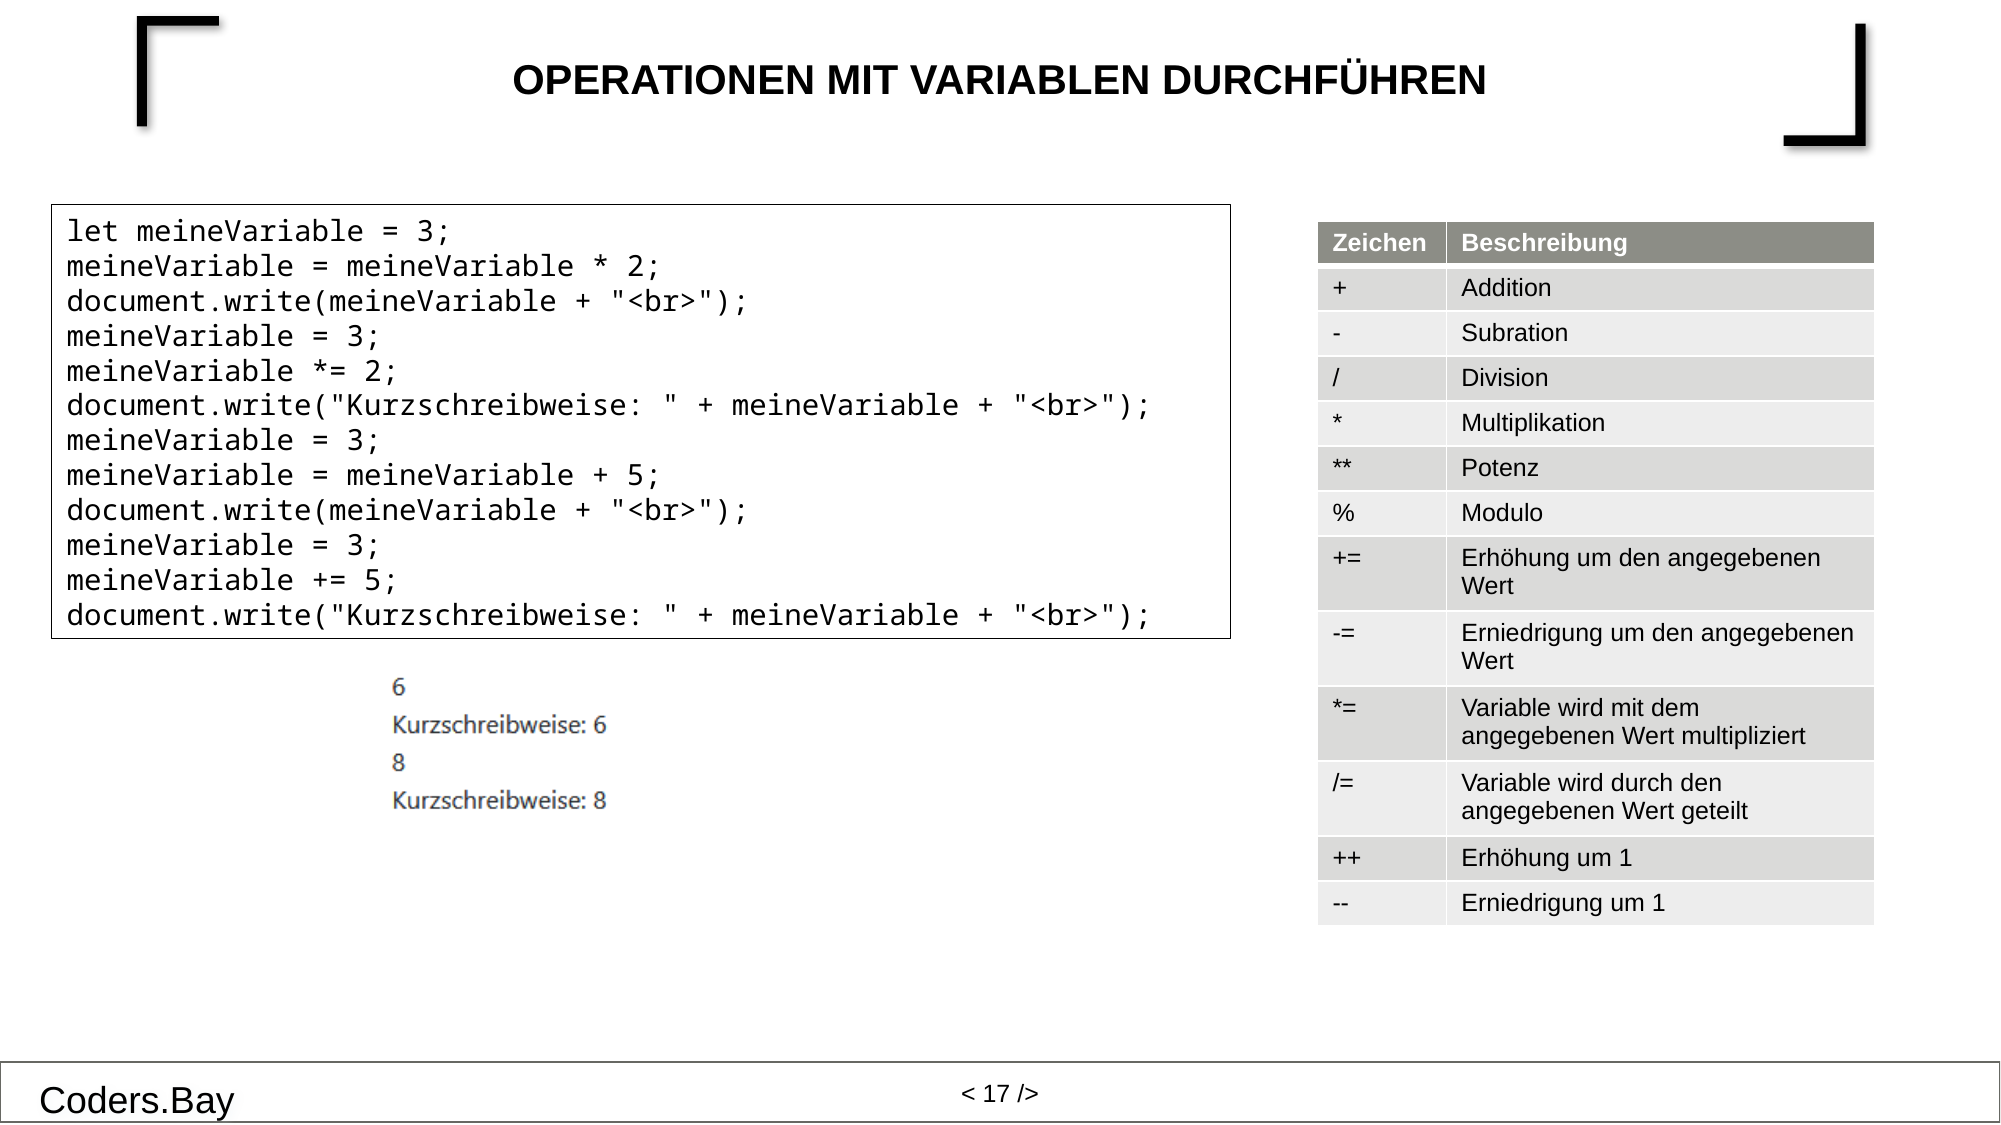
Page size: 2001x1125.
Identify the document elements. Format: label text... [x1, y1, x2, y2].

table_cell Subration [1447, 312, 1874, 355]
table_cell * [1318, 402, 1446, 445]
table_cell += [1318, 537, 1446, 610]
table_cell Variable wird durch den angegebenen Wert geteilt [1447, 762, 1874, 835]
picture [370, 672, 642, 839]
table_cell Erhöhung um den angegebenen Wert [1447, 537, 1874, 610]
table_header Zeichen [1318, 222, 1446, 263]
table_cell Erniedrigung um den angegebenen Wert [1447, 612, 1874, 685]
title Operationen mit Variablen durchführen [155, 36, 1845, 127]
table_cell Erhöhung um 1 [1447, 837, 1874, 880]
table_cell - [1318, 312, 1446, 355]
table_header Beschreibung [1447, 222, 1874, 263]
table_cell Erniedrigung um 1 [1447, 882, 1874, 925]
table_cell % [1318, 492, 1446, 535]
table_cell ++ [1318, 837, 1446, 880]
table_cell /= [1318, 762, 1446, 835]
table_cell -= [1318, 612, 1446, 685]
table_cell Variable wird mit dem angegebenen Wert multipliziert [1447, 687, 1874, 760]
table_cell + [1318, 269, 1446, 310]
table_cell Multiplikation [1447, 402, 1874, 445]
table_cell Addition [1447, 269, 1874, 310]
table_cell Division [1447, 357, 1874, 400]
table_cell *= [1318, 687, 1446, 760]
table_cell ** [1318, 447, 1446, 490]
table_cell -- [1318, 882, 1446, 925]
table_cell Modulo [1447, 492, 1874, 535]
table_cell Potenz [1447, 447, 1874, 490]
text_box let meineVariable = 3; meineVariable = meineVariable * 2; document.write(meineVariable + "<br>"); meineVariable = 3; meineVariable *= 2; document.write("Kurzschreibweise: " + meineVariable + "<br>"); meineVariable = 3; meineVariable = meineVariable + 5; document.write(meineVariable + "<br>"); meineVariable = 3; meineVariable += 5; document.write("Kurzschreibweise: " + meineVariable + "<br>"); [51, 204, 1231, 639]
table_cell / [1318, 357, 1446, 400]
